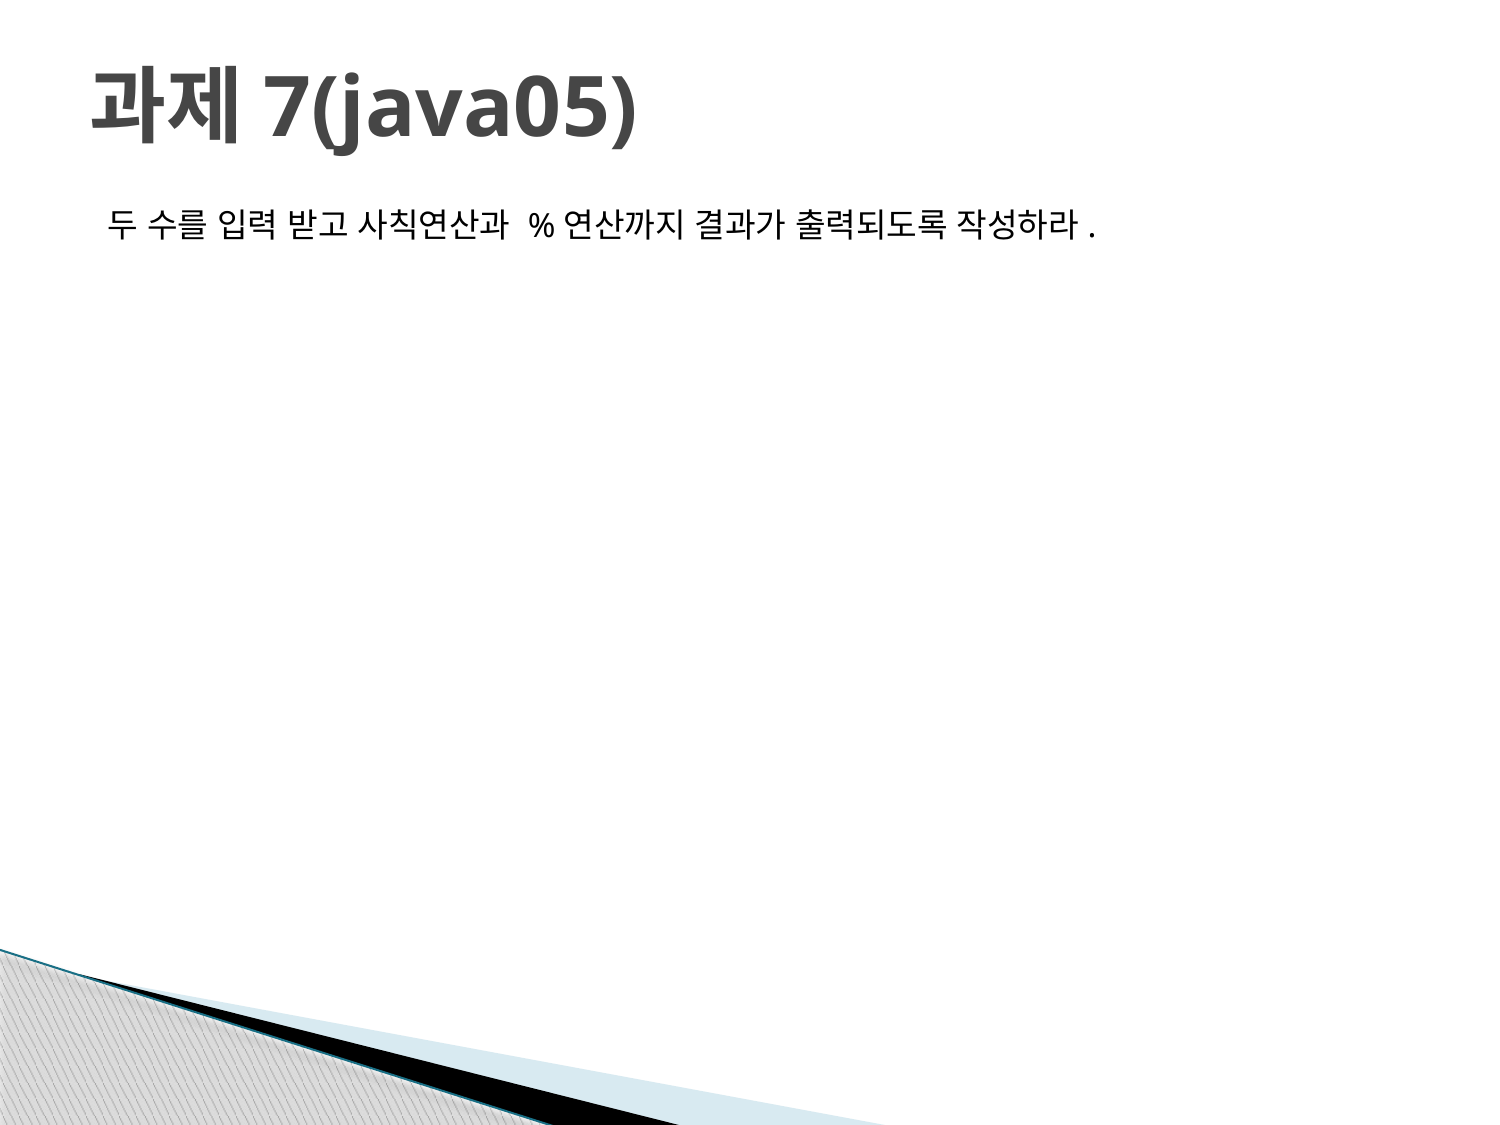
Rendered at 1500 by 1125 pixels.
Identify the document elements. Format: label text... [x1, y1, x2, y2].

title 과제7(java05) [75, 45, 1425, 161]
list 두 수를 입력 받고 사칙연산과 %연산까지 결과가 출력되도록 작성하라. [75, 196, 1425, 1071]
